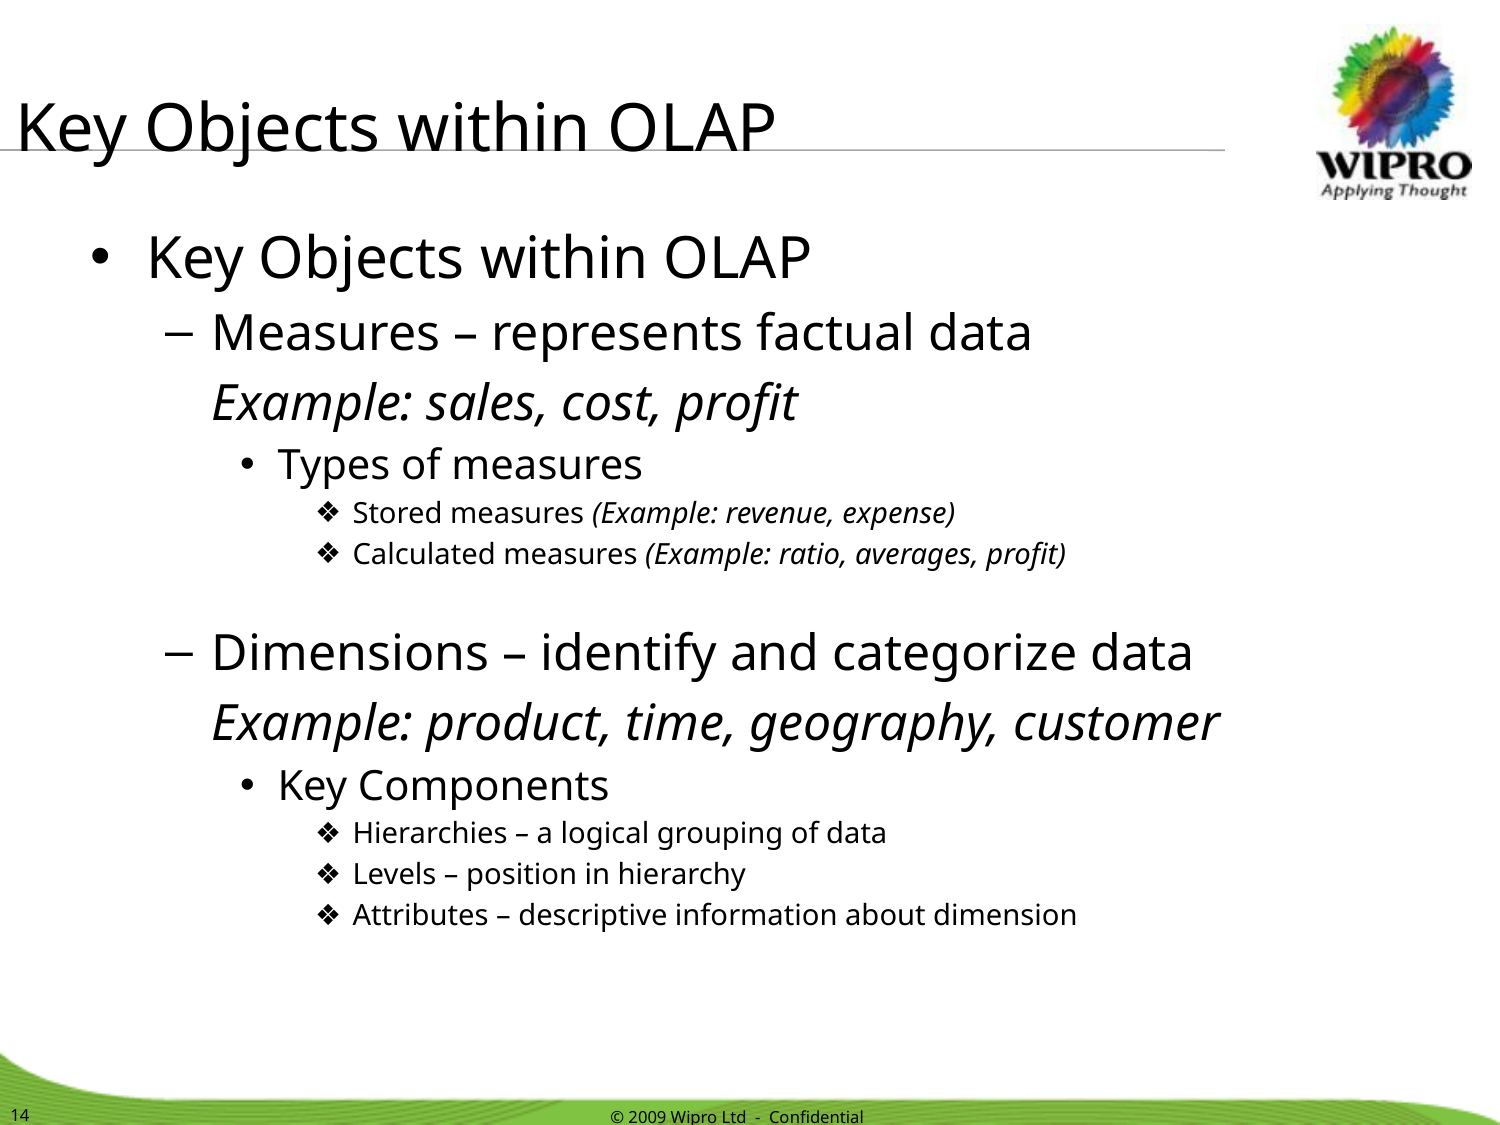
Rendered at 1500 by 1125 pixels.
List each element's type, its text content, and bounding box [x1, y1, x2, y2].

picture [0, 1037, 1500, 1125]
picture [1316, 24, 1472, 200]
list Key Objects within OLAP Measures – represents factual data Example: sales, cost, profit Types of measures Stored measures (Example: revenue, expense) Calculated measures (Example: ratio, averages, profit) Dimensions – identify and categorize data Example: product, time, geography, customer Key Components Hierarchies – a logical grouping of data Levels – position in hierarchy Attributes – descriptive information about dimension [75, 212, 1425, 1038]
title Key Objects within OLAP [0, 49, 1242, 200]
